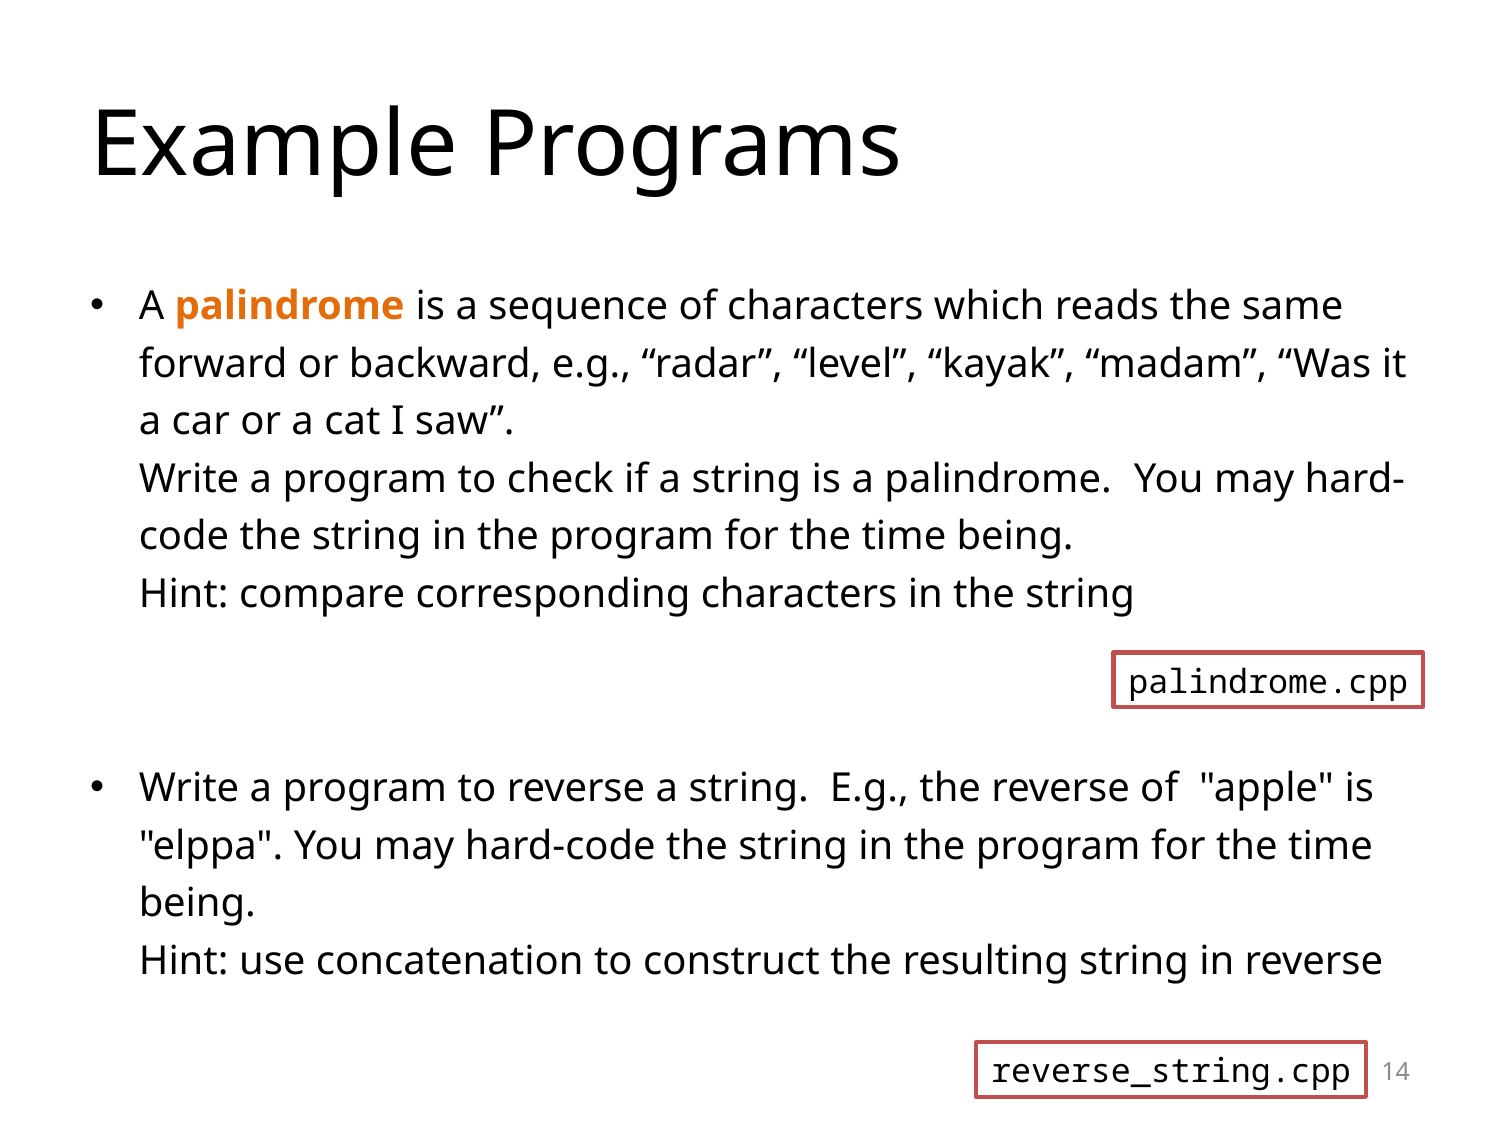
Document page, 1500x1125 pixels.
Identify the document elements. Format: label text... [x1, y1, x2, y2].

list A palindrome is a sequence of characters which reads the same forward or backward, e.g., “radar”, “level”, “kayak”, “madam”, “Was it a car or a cat I saw”. Write a program to check if a string is a palindrome. You may hard-code the string in the program for the time being. Hint: compare corresponding characters in the string Write a program to reverse a string. E.g., the reverse of "apple" is "elppa". You may hard-code the string in the program for the time being. Hint: use concatenation to construct the resulting string in reverse [75, 262, 1425, 1043]
text_box reverse_string.cpp [974, 1040, 1368, 1099]
slide_number 14 [1074, 1042, 1425, 1103]
text_box palindrome.cpp [1111, 650, 1425, 709]
title Example Programs [75, 45, 1425, 233]
